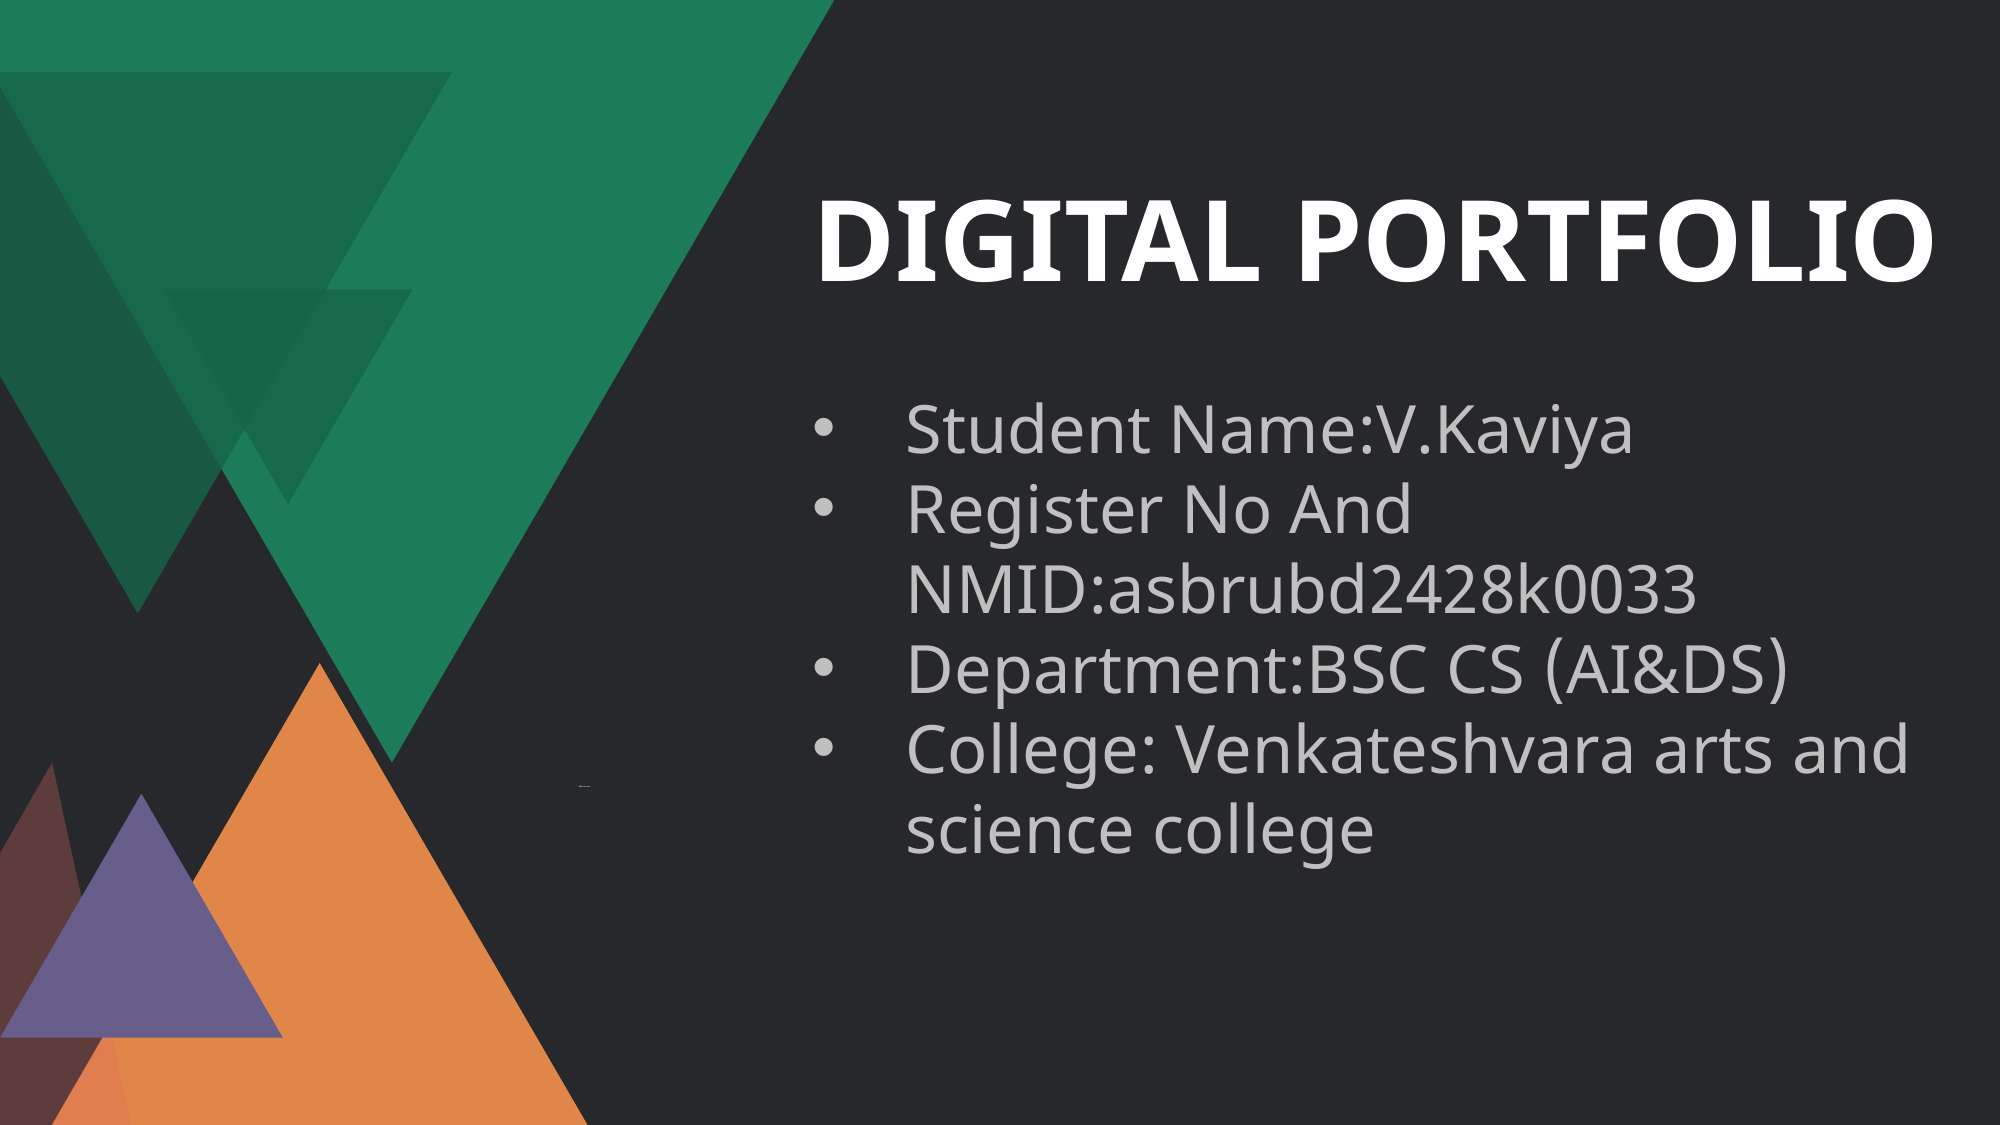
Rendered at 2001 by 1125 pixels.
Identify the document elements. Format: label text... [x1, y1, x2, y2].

title DIGITAL PORTFOLIO [797, 81, 2000, 312]
text_box Student Name:V.Kaviya Register No And NMID:asbrubd2428k0033 Department:BSC CS (AI&DS) College: Venkateshvara arts and science college [797, 379, 1947, 874]
subtitle Add your text [564, 777, 1863, 1050]
